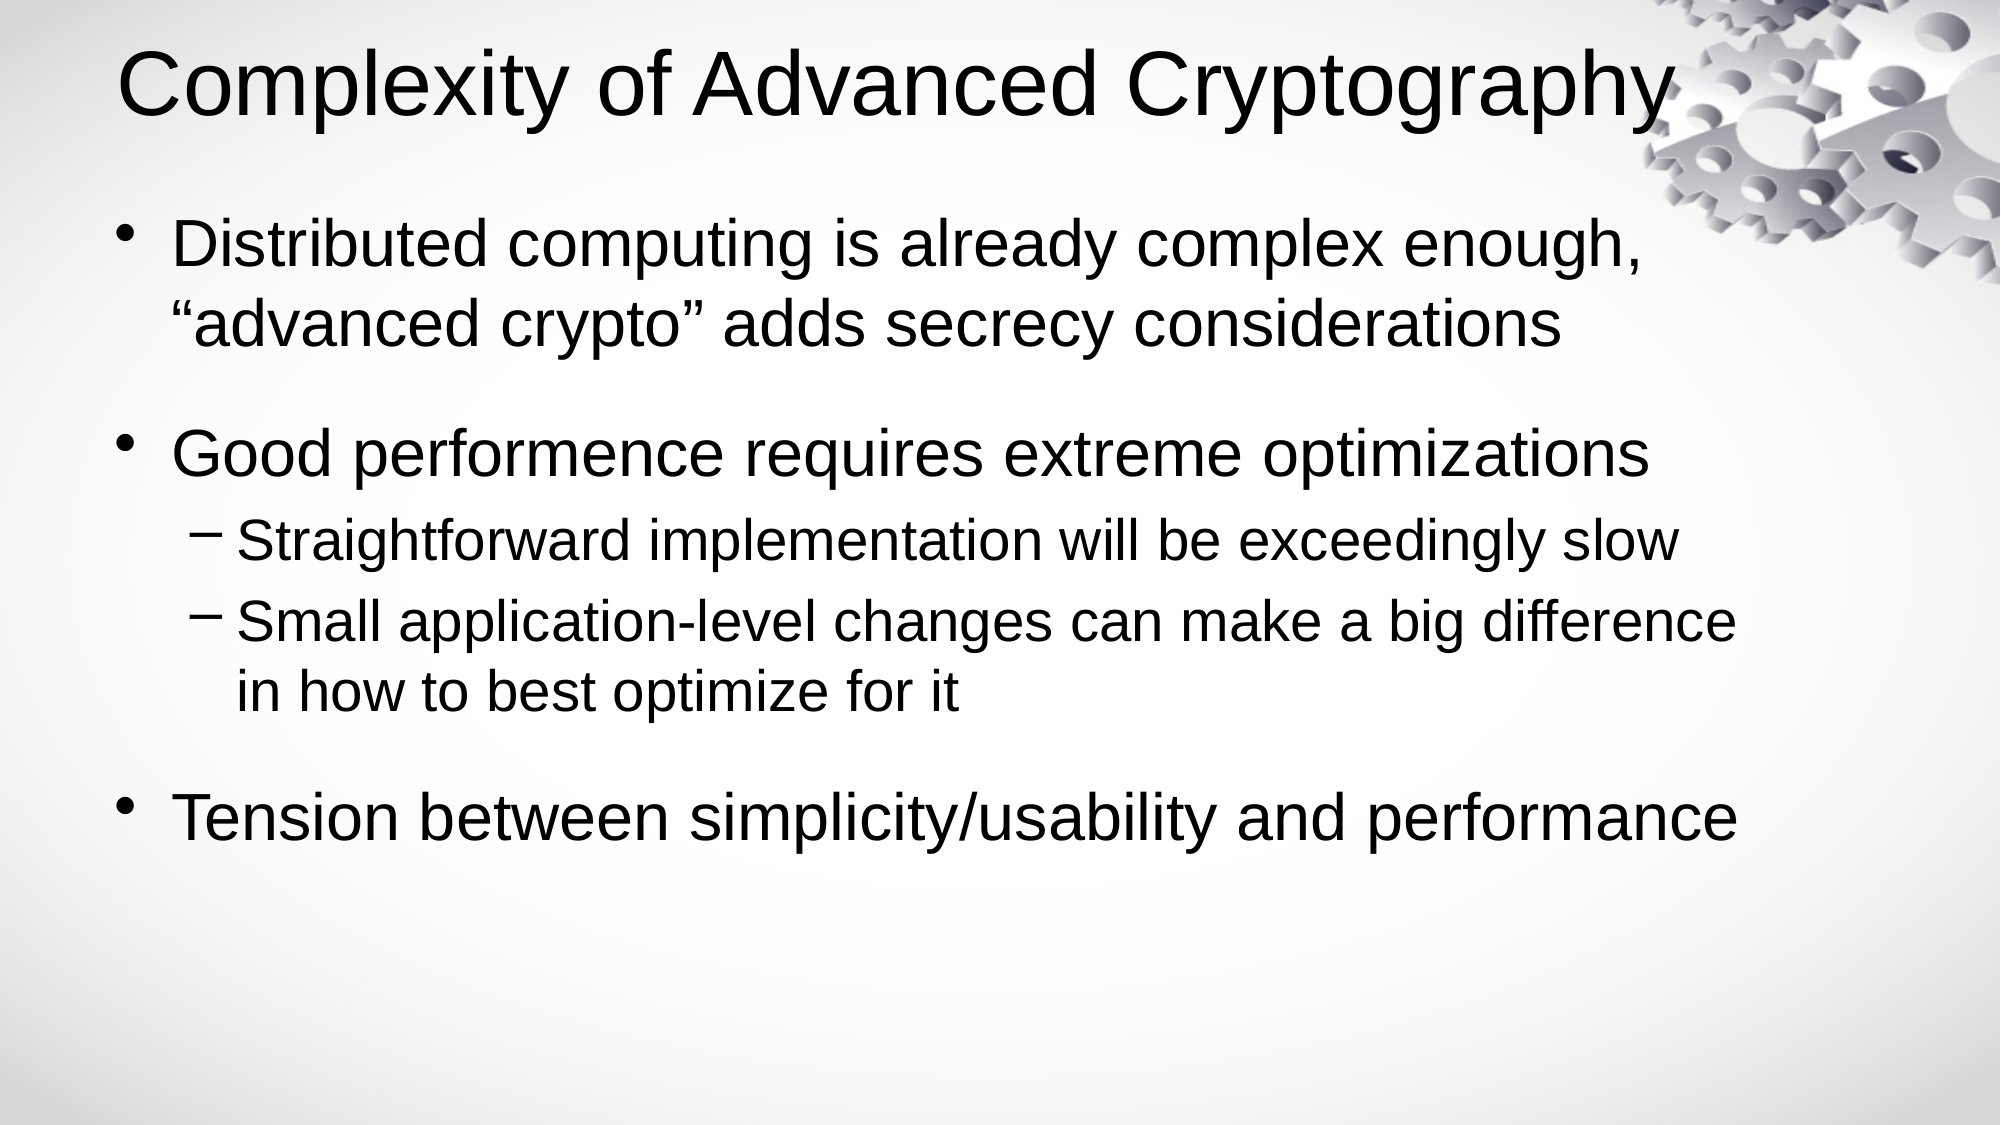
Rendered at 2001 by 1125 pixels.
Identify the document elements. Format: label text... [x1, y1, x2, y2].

list Distributed computing is already complex enough, “advanced crypto” adds secrecy considerations Good performence requires extreme optimizations Straightforward implementation will be exceedingly slow Small application-level changes can make a big difference in how to best optimize for it Tension between simplicity/usability and performance [99, 192, 1967, 1006]
picture [0, 0, 2000, 1125]
title Complexity of Advanced Cryptography [101, 30, 1903, 127]
